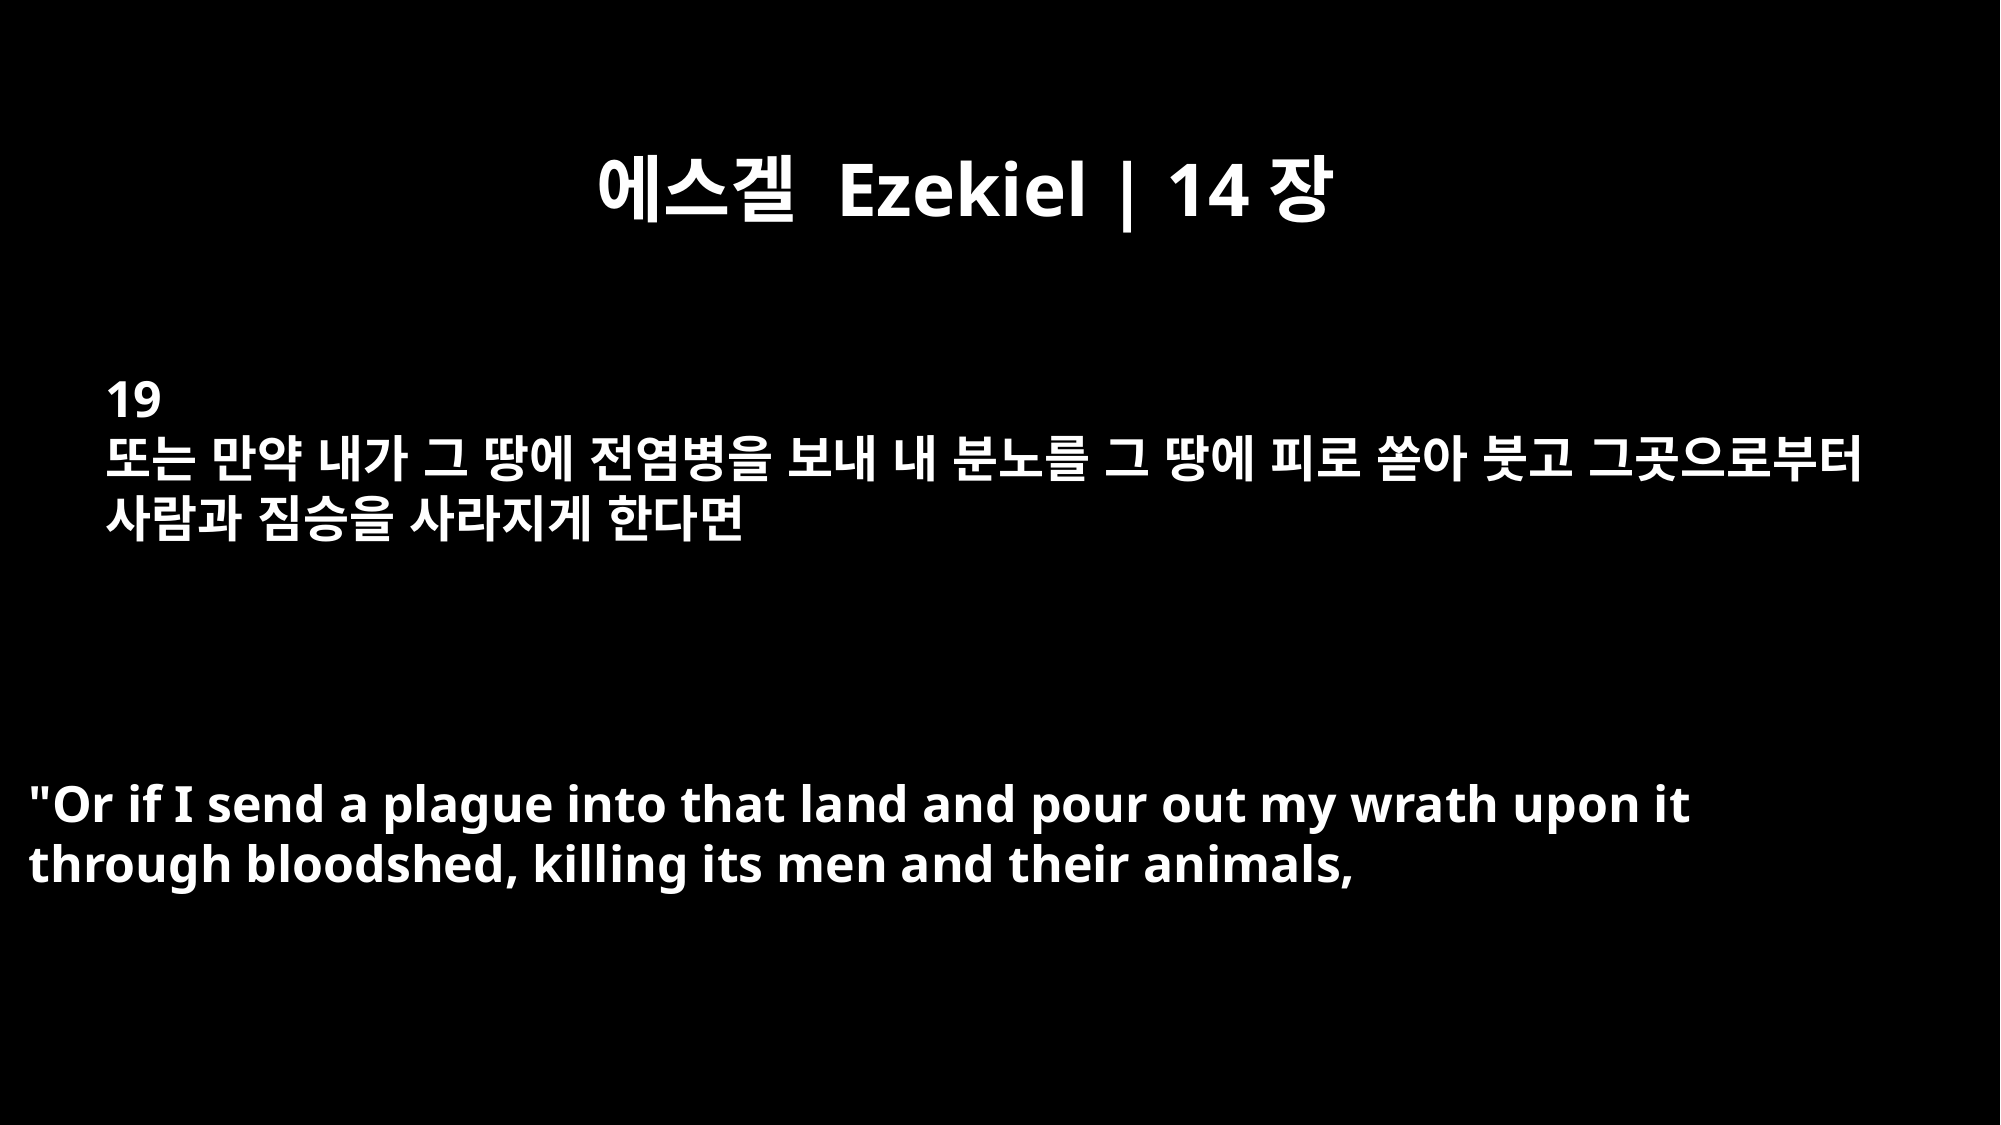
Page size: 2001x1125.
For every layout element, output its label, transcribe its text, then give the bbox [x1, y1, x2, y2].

text_box 19 또는 만약 내가 그 땅에 전염병을 보내 내 분노를 그 땅에 피로 쏟아 붓고 그곳으로부터 사람과 짐승을 사라지게 한다면 [90, 359, 1895, 555]
text_box "Or if I send a plague into that land and pour out my wrath upon it through bloodshed, killing its men and their animals, [13, 764, 1720, 900]
text_box 에스겔 Ezekiel | 14장 [581, 136, 1351, 239]
